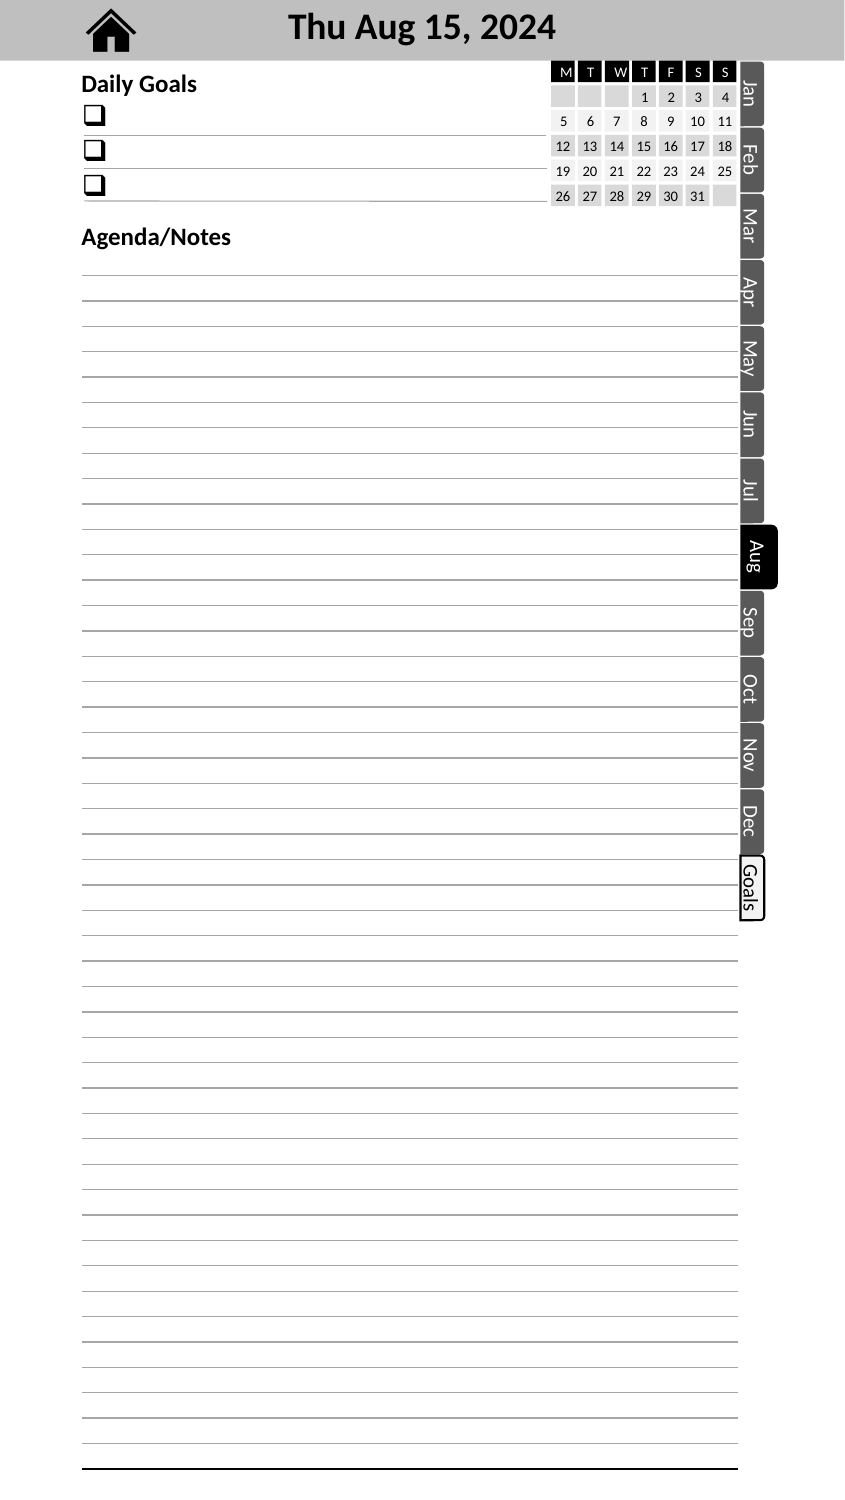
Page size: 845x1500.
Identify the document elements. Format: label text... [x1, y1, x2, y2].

list Thu Aug 15, 2024 [190, 0, 655, 61]
picture [82, 1, 140, 59]
